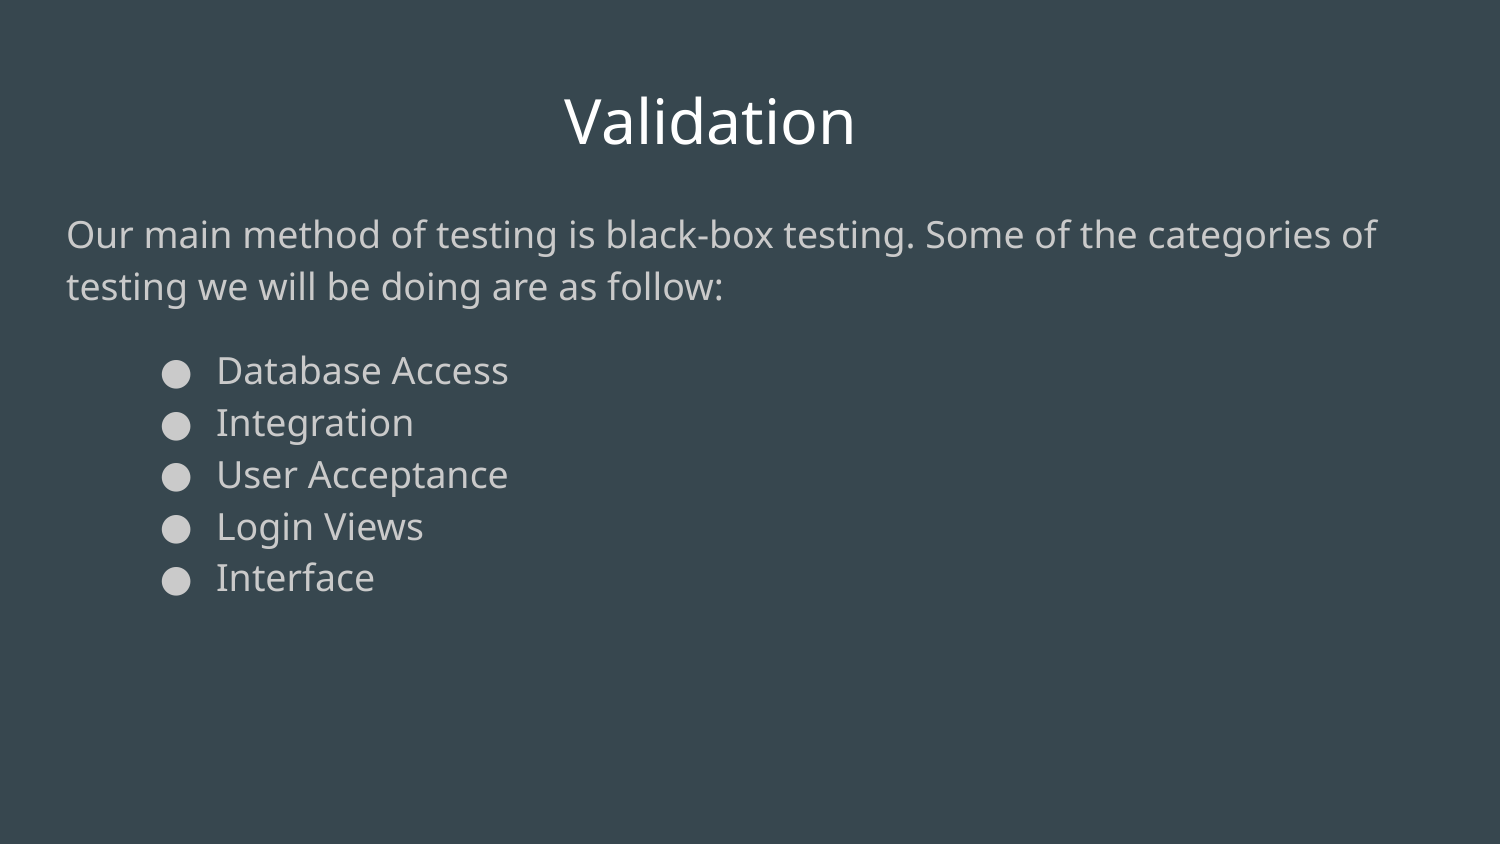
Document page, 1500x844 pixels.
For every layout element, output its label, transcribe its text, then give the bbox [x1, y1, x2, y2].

list Our main method of testing is black-box testing. Some of the categories of testing we will be doing are as follow: Database Access Integration User Acceptance Login Views Interface [51, 189, 1466, 750]
title Validation [12, 66, 1410, 161]
